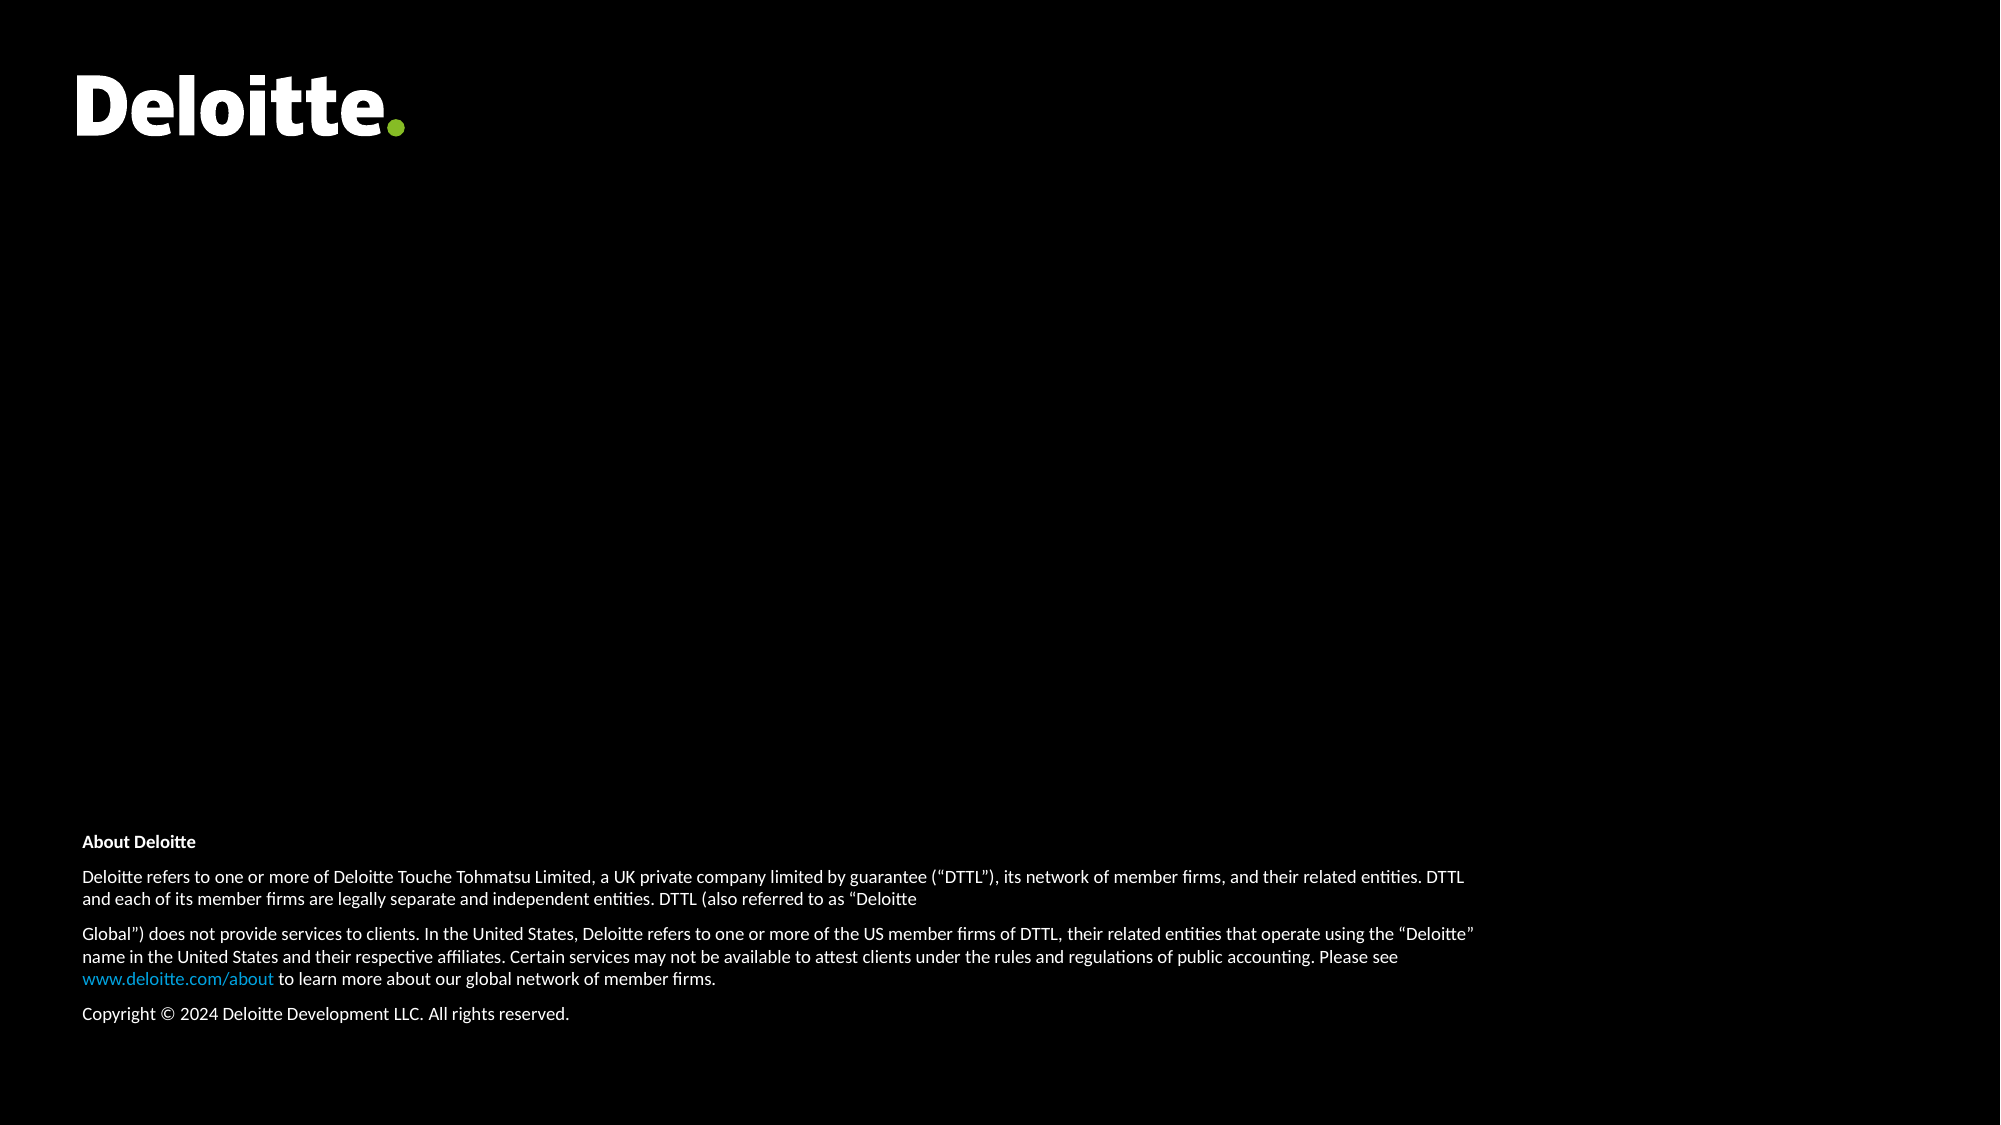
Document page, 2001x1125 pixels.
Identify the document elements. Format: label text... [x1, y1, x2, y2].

list About Deloitte Deloitte refers to one or more of Deloitte Touche Tohmatsu Limited, a UK private company limited by guarantee (“DTTL”), its network of member firms, and their related entities. DTTL and each of its member firms are legally separate and independent entities. DTTL (also referred to as “Deloitte Global”) does not provide services to clients. In the United States, Deloitte refers to one or more of the US member firms of DTTL, their related entities that operate using the “Deloitte” name in the United States and their respective affiliates. Certain services may not be available to attest clients under the rules and regulations of public accounting. Please see www.deloitte.com/about to learn more about our global network of member firms. Copyright © 2024 Deloitte Development LLC. All rights reserved. [82, 690, 1482, 1047]
